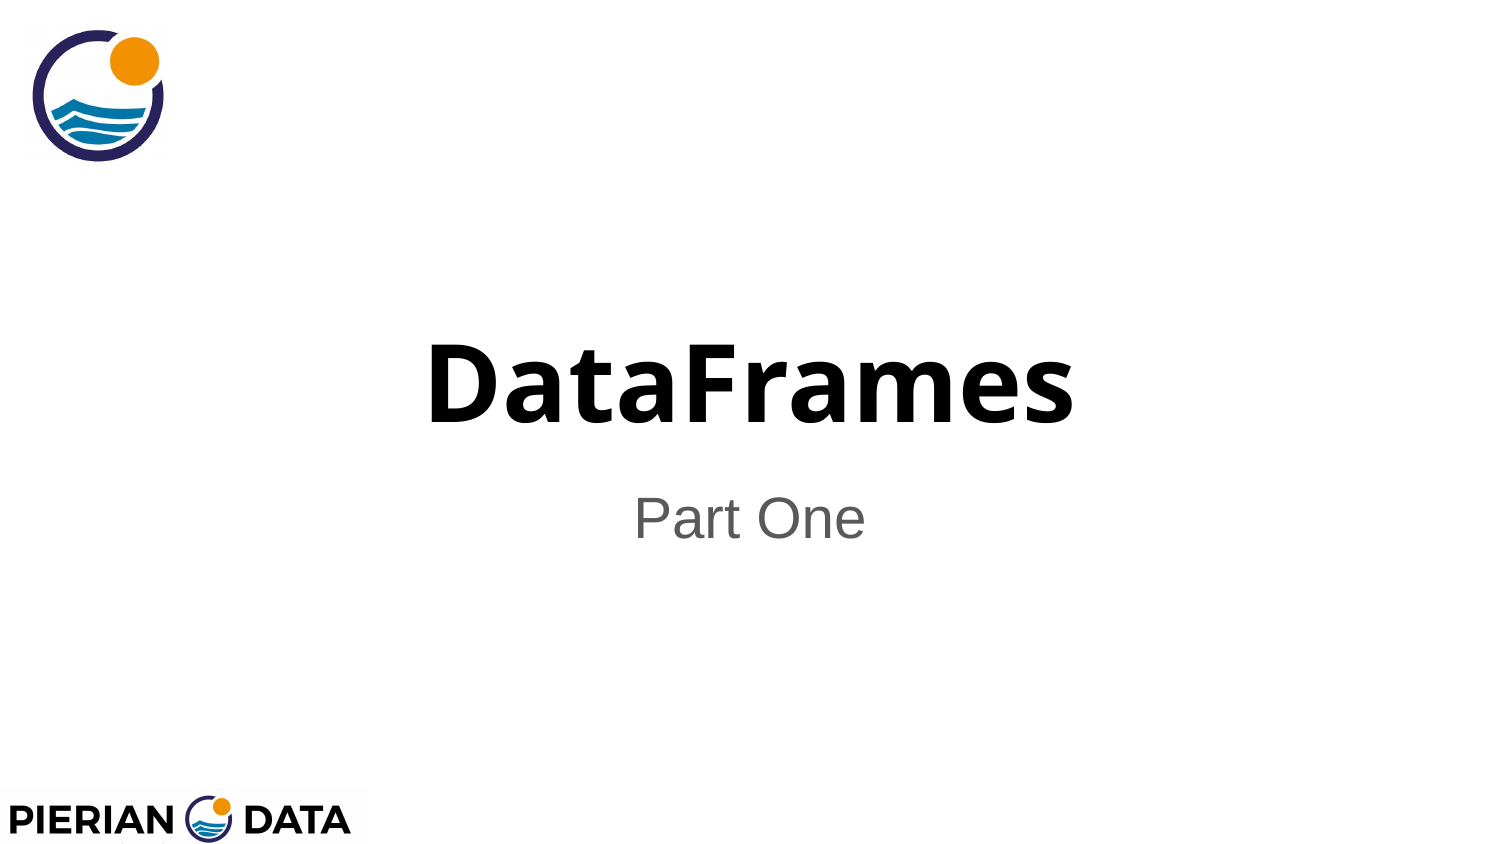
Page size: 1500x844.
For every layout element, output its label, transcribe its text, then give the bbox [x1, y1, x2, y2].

title DataFrames [51, 122, 1449, 459]
subtitle Part One [51, 464, 1449, 595]
picture [0, 787, 368, 844]
picture [24, 24, 172, 167]
